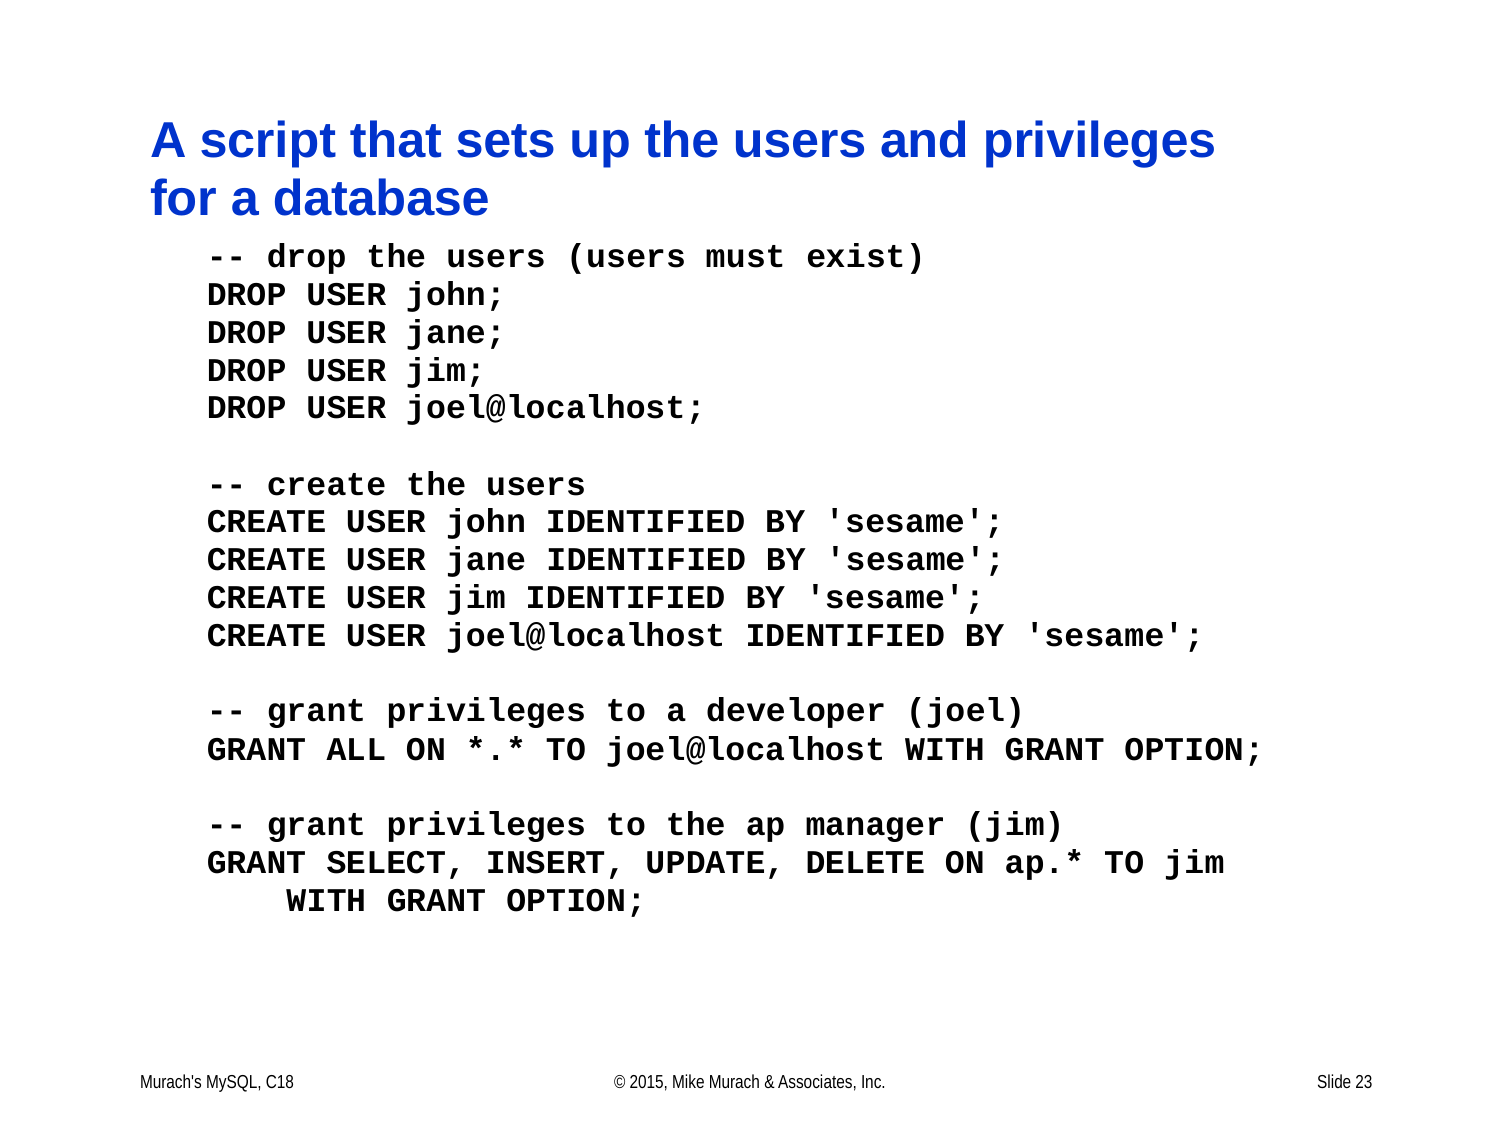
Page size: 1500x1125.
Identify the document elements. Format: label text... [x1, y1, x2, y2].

slide_number Slide 23 [1074, 1024, 1388, 1101]
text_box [149, 112, 1351, 942]
footer © 2015, Mike Murach & Associates, Inc. [474, 1024, 1026, 1101]
slide_number Murach's MySQL, C18 [124, 1024, 451, 1101]
